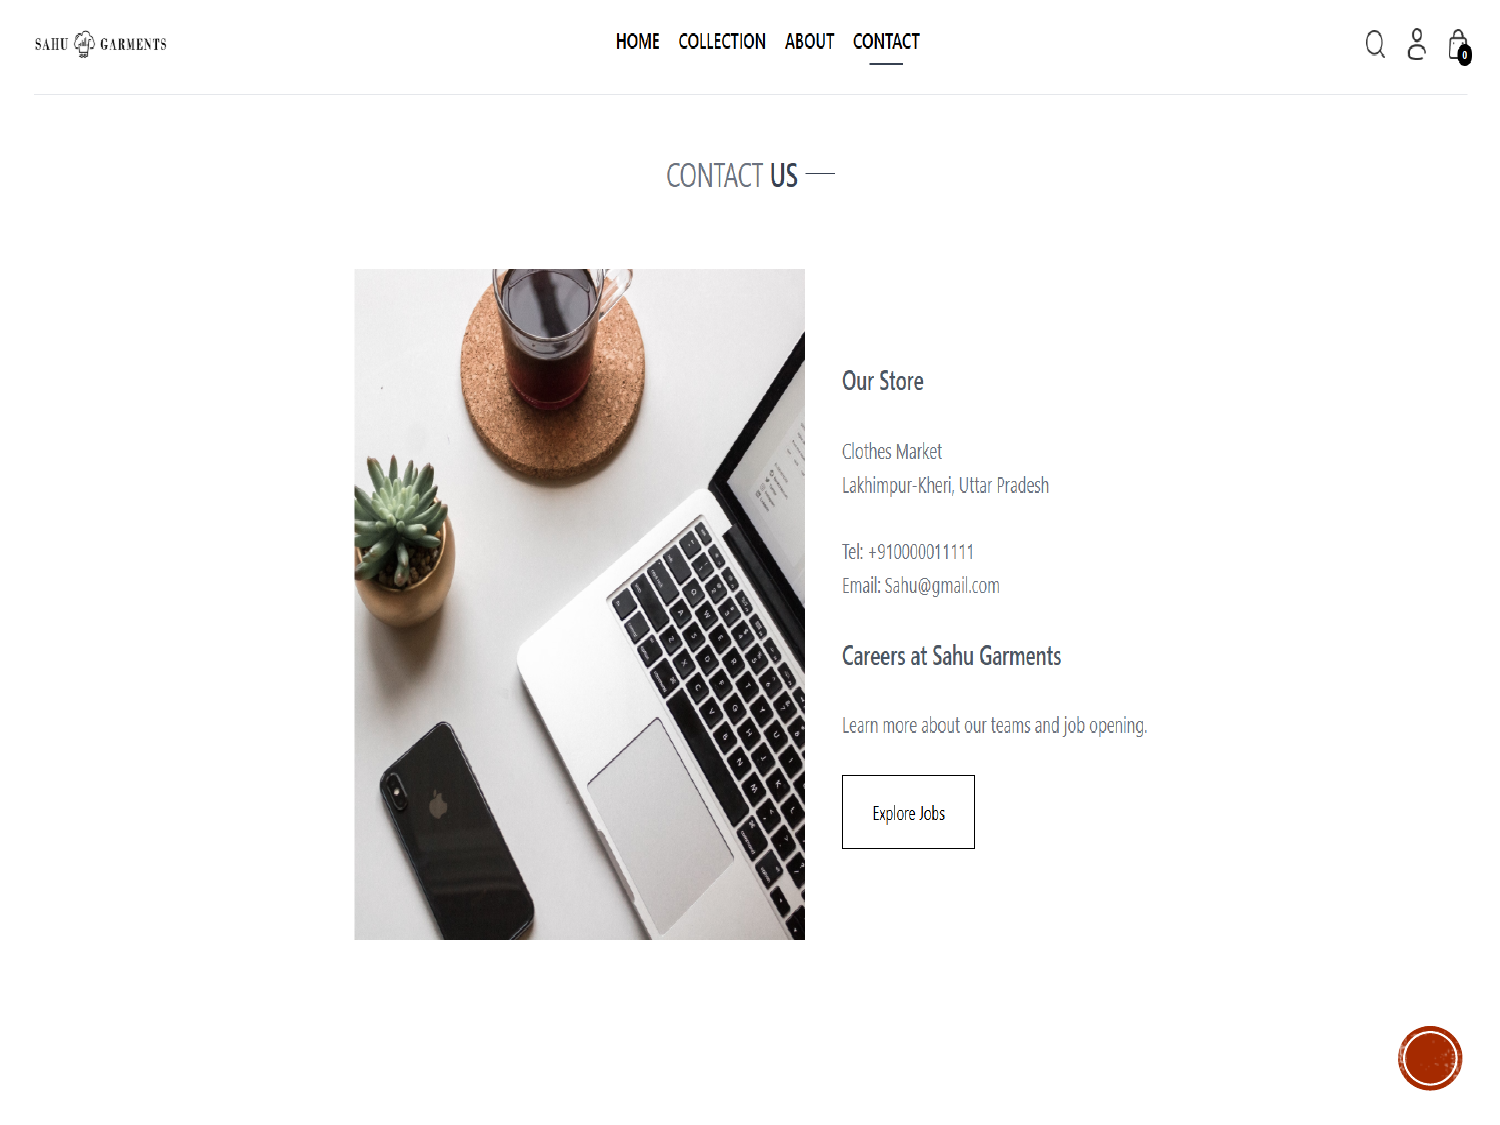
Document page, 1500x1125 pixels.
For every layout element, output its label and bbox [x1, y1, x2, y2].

picture [0, 0, 1500, 1000]
